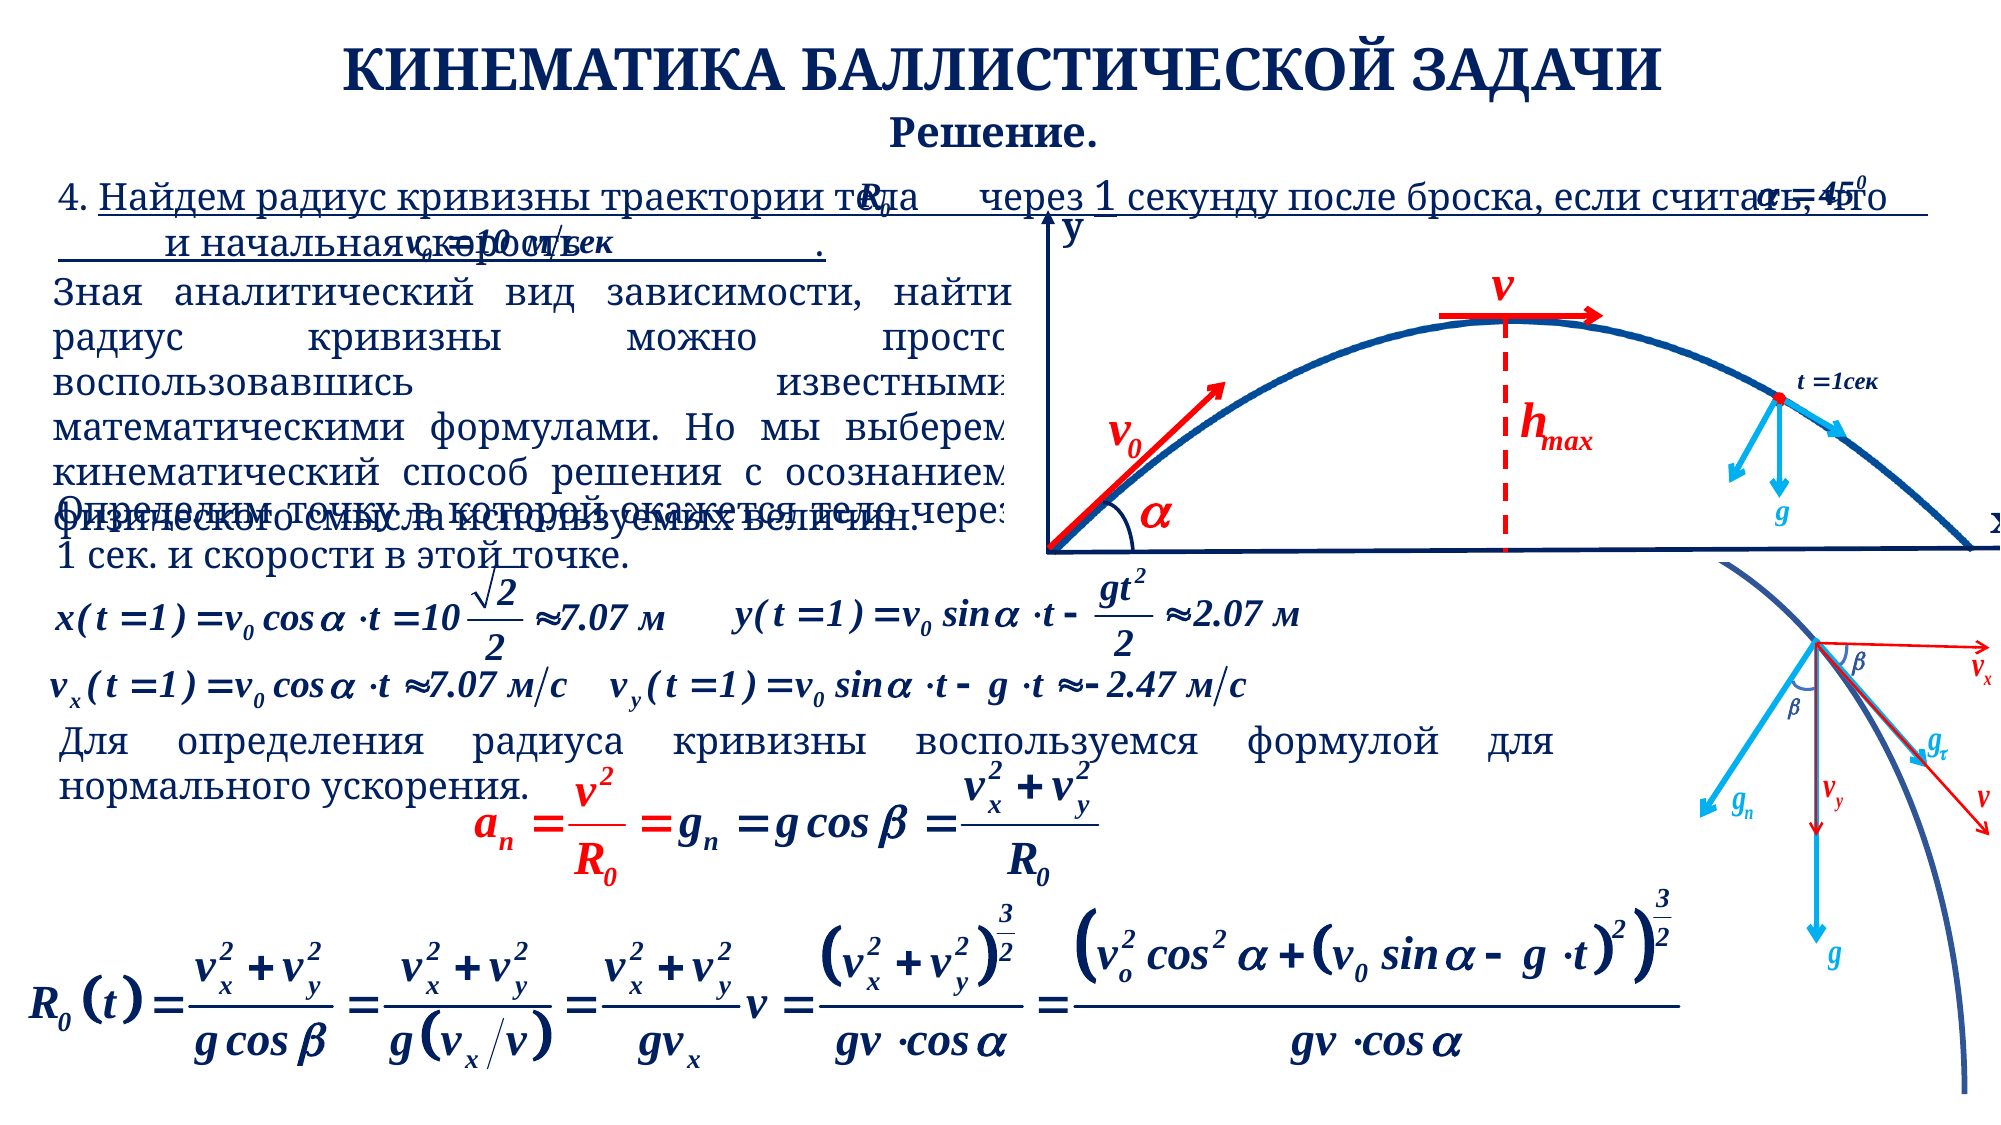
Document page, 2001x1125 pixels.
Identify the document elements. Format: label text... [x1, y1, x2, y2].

title КИНЕМАТИКА БАЛЛИСТИЧЕСКОЙ ЗАДАЧИ [193, 0, 1813, 146]
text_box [1750, 166, 1875, 194]
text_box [43, 658, 578, 720]
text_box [10, 876, 1691, 1083]
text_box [1004, 194, 2000, 615]
text_box Для определения радиуса кривизны воспользуемся формулой для нормального ускорения. [44, 709, 1177, 814]
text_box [603, 657, 1255, 723]
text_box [1177, 615, 1995, 1125]
text_box Зная аналитический вид зависимости, найти радиус кривизны можно просто воспользовавшись известными математическими формулами. Но мы выберем кинематический способ решения с осознанием физического смысла используемых величин. [37, 260, 1004, 546]
text_box 4. Найдем радиус кривизны траектории тела через 1 секунду после броска, если считать, что и начальная скорость . [43, 161, 1943, 260]
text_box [850, 172, 900, 226]
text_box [45, 555, 675, 670]
text_box Решение. [875, 98, 1229, 161]
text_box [399, 217, 624, 271]
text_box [723, 554, 1307, 666]
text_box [458, 746, 1110, 876]
text_box Определим точку в которой окажется тело через 1 сек. и скорости в этой точке. [41, 478, 1004, 583]
